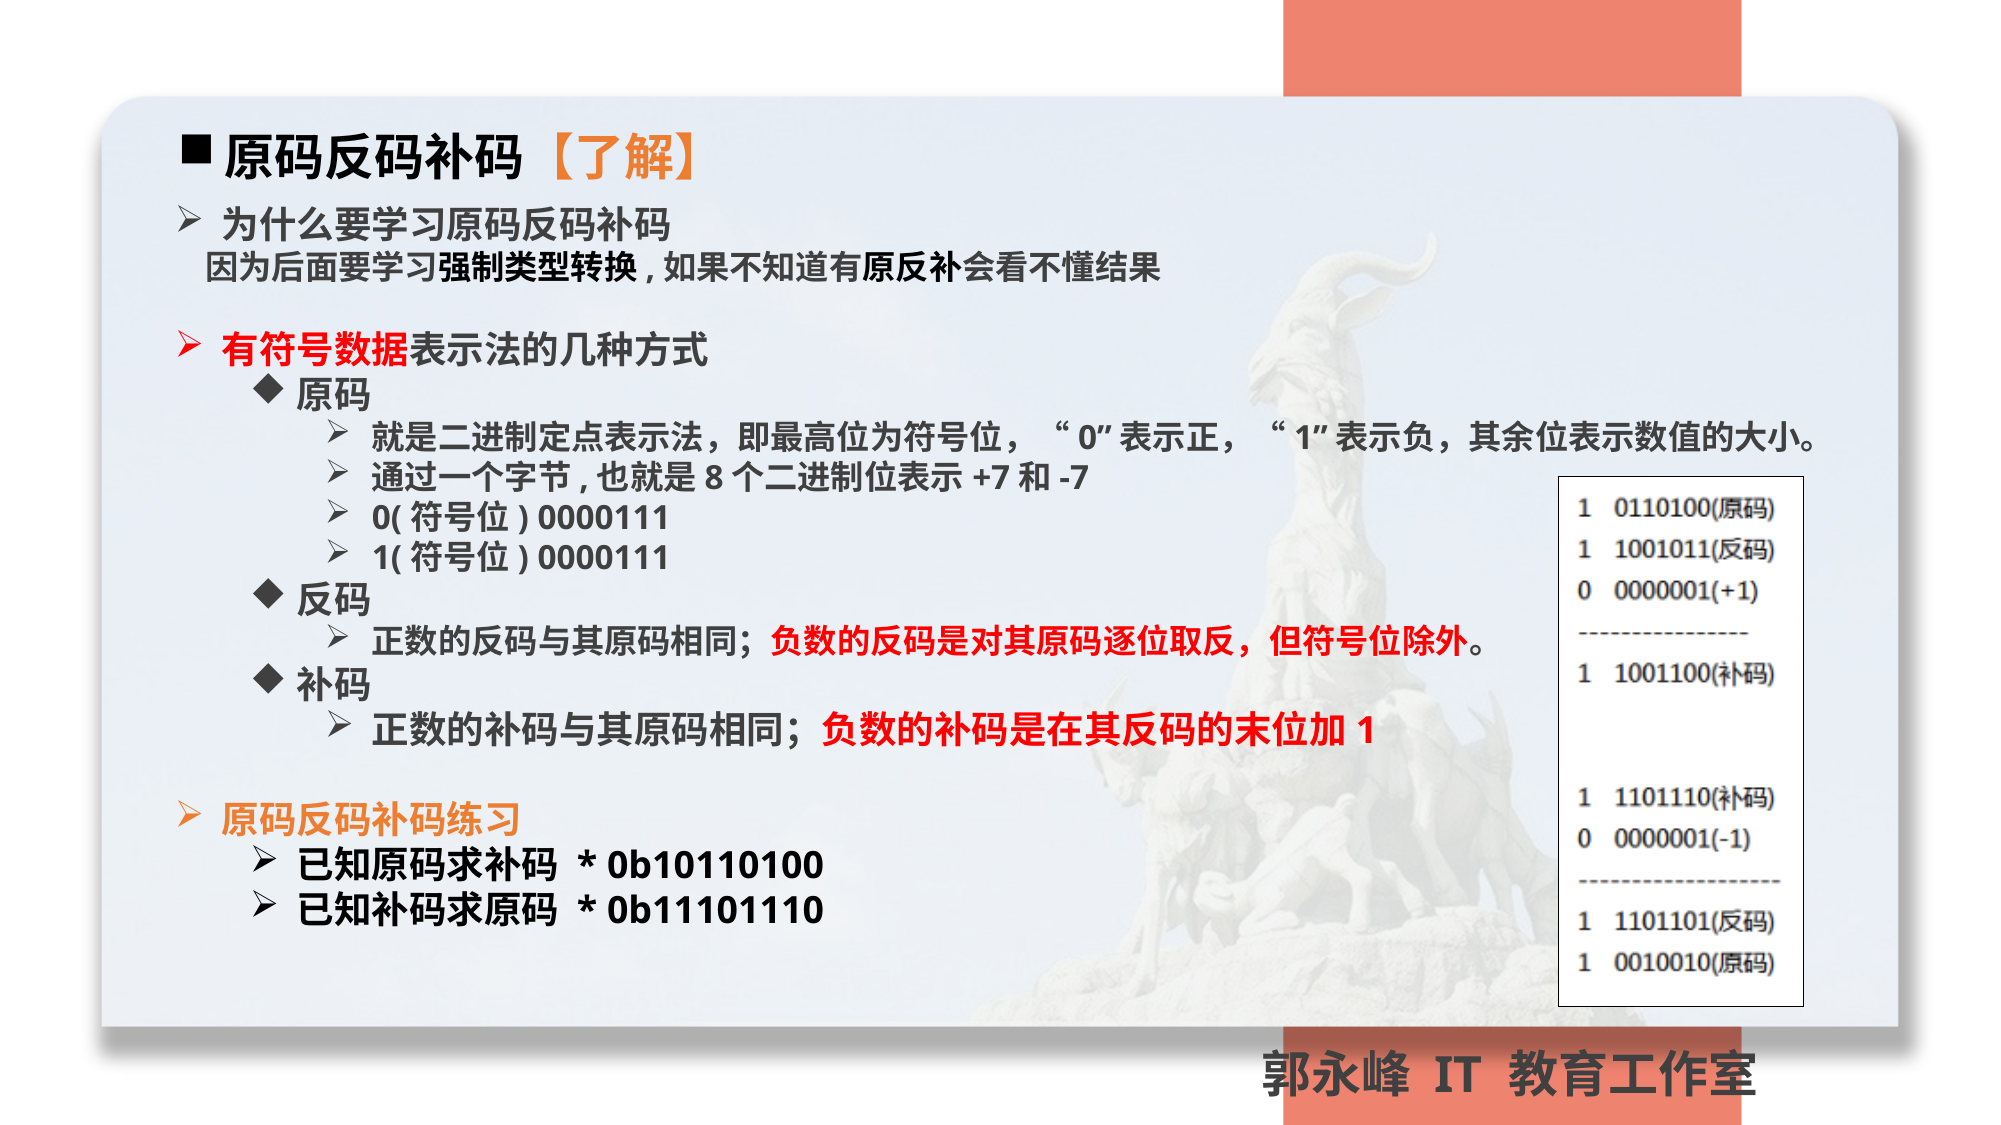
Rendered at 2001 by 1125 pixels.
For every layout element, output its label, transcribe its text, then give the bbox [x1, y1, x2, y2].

text_box 为什么要学习原码反码补码 因为后面要学习强制类型转换,如果不知道有原反补会看不懂结果 有符号数据表示法的几种方式 原码 就是二进制定点表示法，即最高位为符号位，“0”表示正，“1”表示负，其余位表示数值的大小。 通过一个字节,也就是8个二进制位表示+7和-7 0(符号位) 0000111 1(符号位) 0000111 反码 正数的反码与其原码相同；负数的反码是对其原码逐位取反，但符号位除外。 补码 正数的补码与其原码相同；负数的补码是在其反码的末位加1 原码反码补码练习 已知原码求补码 * 0b10110100 已知补码求原码 * 0b11101110 [160, 193, 1848, 938]
picture [0, 0, 1998, 1125]
text_box 原码反码补码【了解】 [163, 118, 740, 193]
